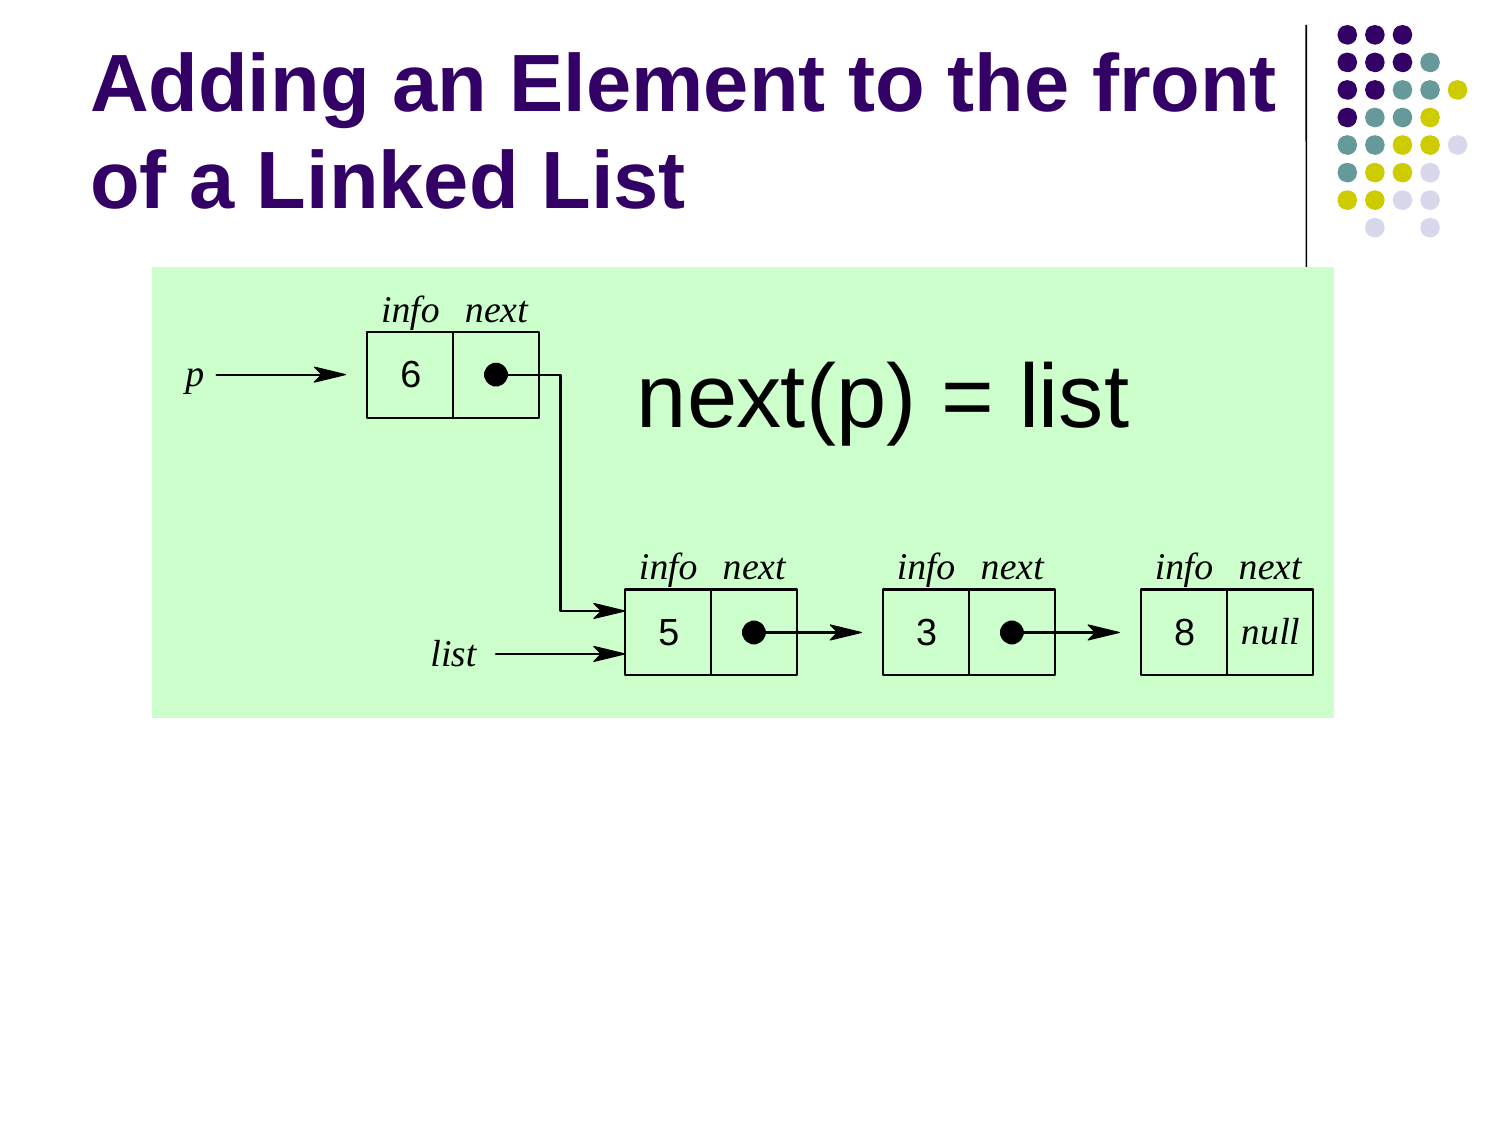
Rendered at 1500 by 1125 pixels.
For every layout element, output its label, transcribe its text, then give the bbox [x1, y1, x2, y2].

title Adding an Element to the front of a Linked List [74, 19, 1313, 233]
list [151, 266, 1335, 719]
